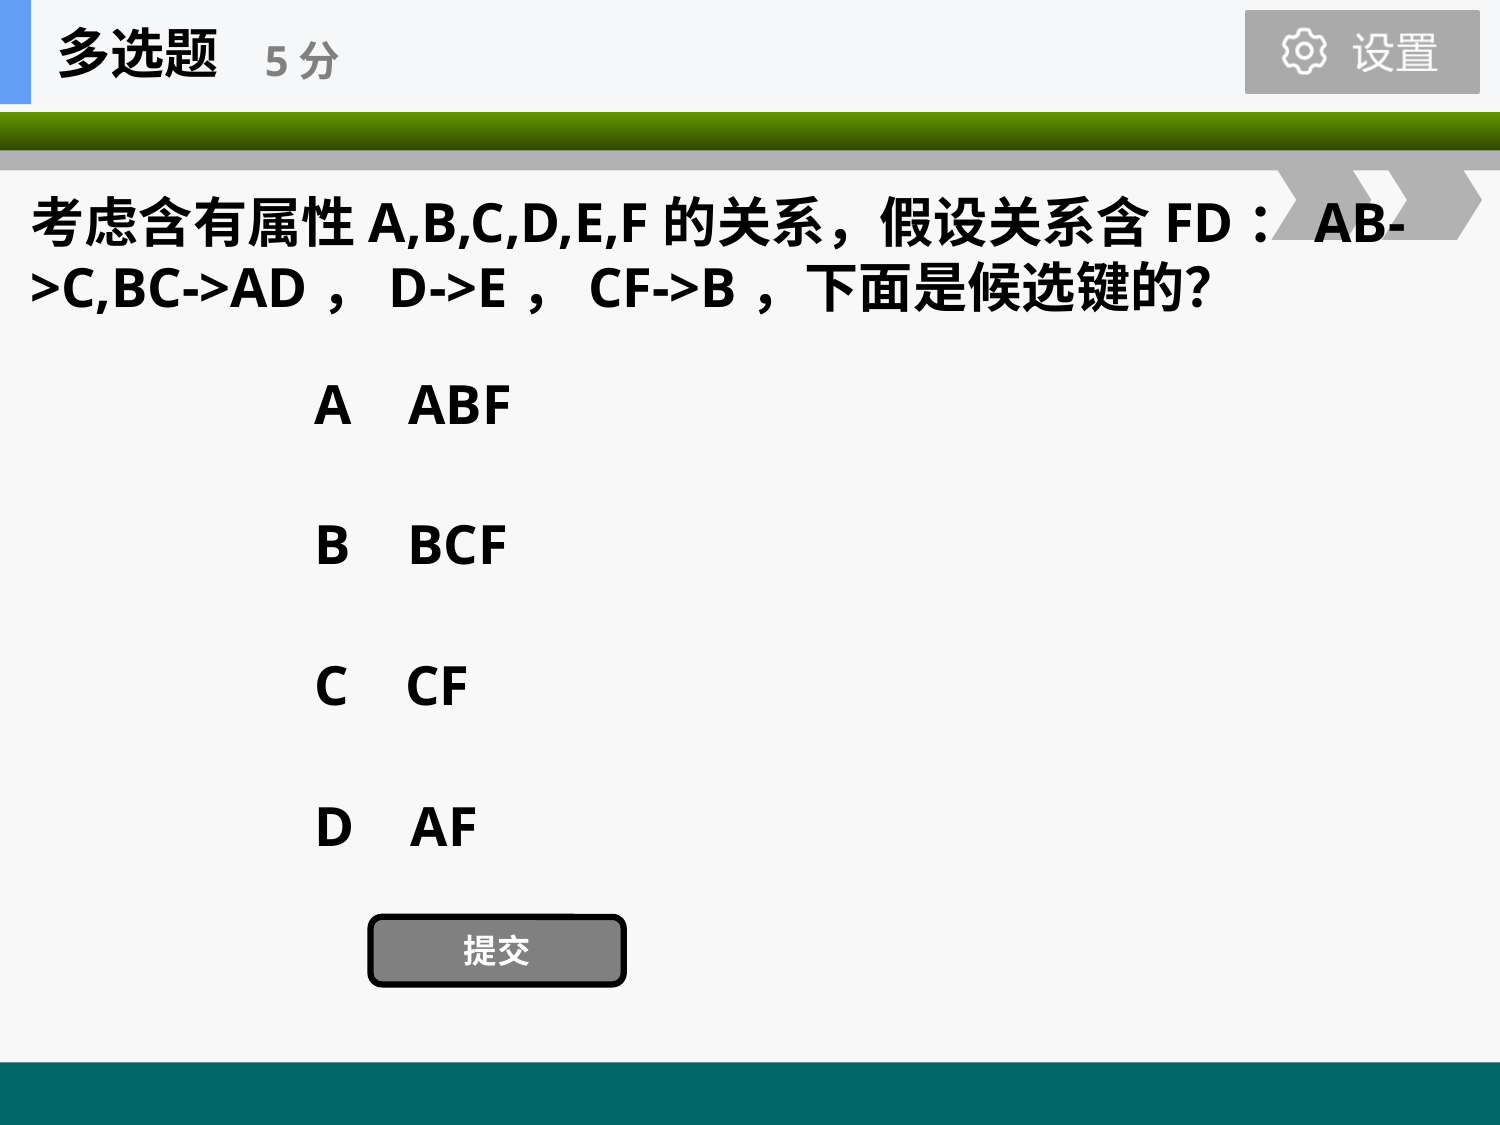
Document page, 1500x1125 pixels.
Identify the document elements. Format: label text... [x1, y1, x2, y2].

text_box B BCF [299, 490, 1350, 596]
text_box 考虑含有属性A,B,C,D,E,F的关系，假设关系含FD：AB->C,BC->AD，D->E，CF->B，下面是候选键的？ [15, 113, 1459, 429]
text_box A ABF [299, 349, 1350, 456]
text_box C CF [299, 631, 1350, 737]
text_box D AF [299, 771, 1350, 878]
text_box 提交 [370, 916, 624, 985]
picture [1245, 10, 1480, 94]
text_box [0, 0, 1500, 105]
